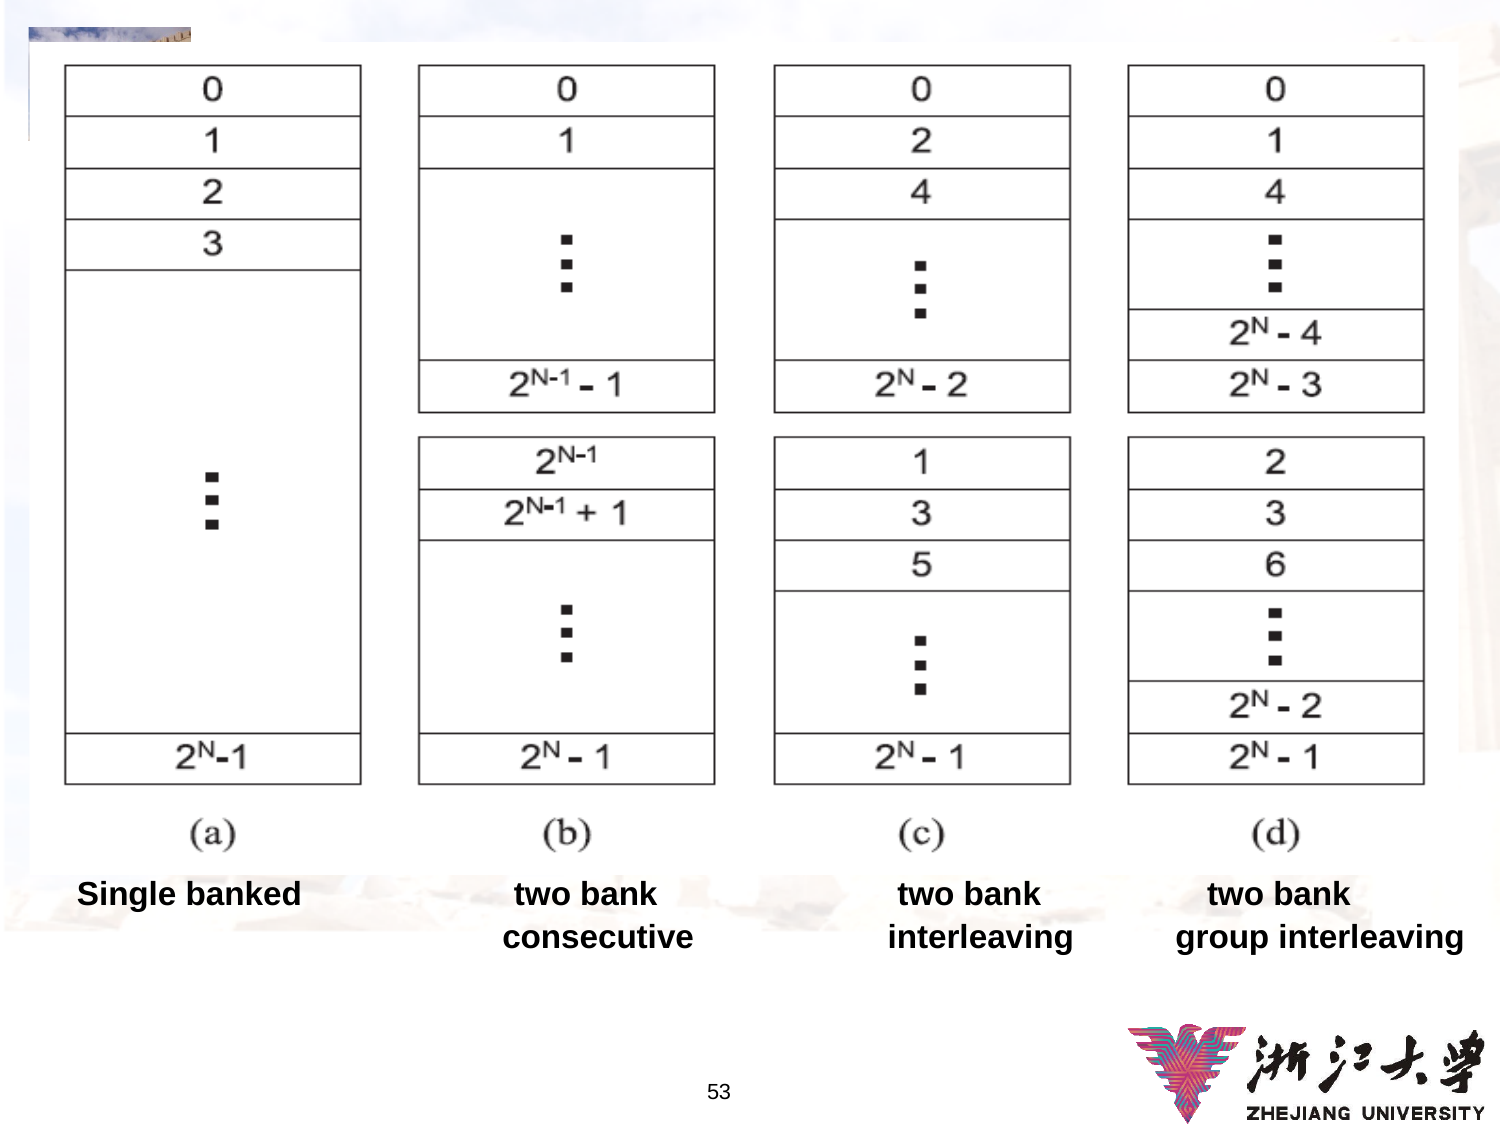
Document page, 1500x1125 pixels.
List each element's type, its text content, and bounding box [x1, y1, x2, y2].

list Single banked two bank two bank two bank consecutive interleaving group interleaving [62, 869, 1500, 965]
picture [0, 0, 1500, 1125]
